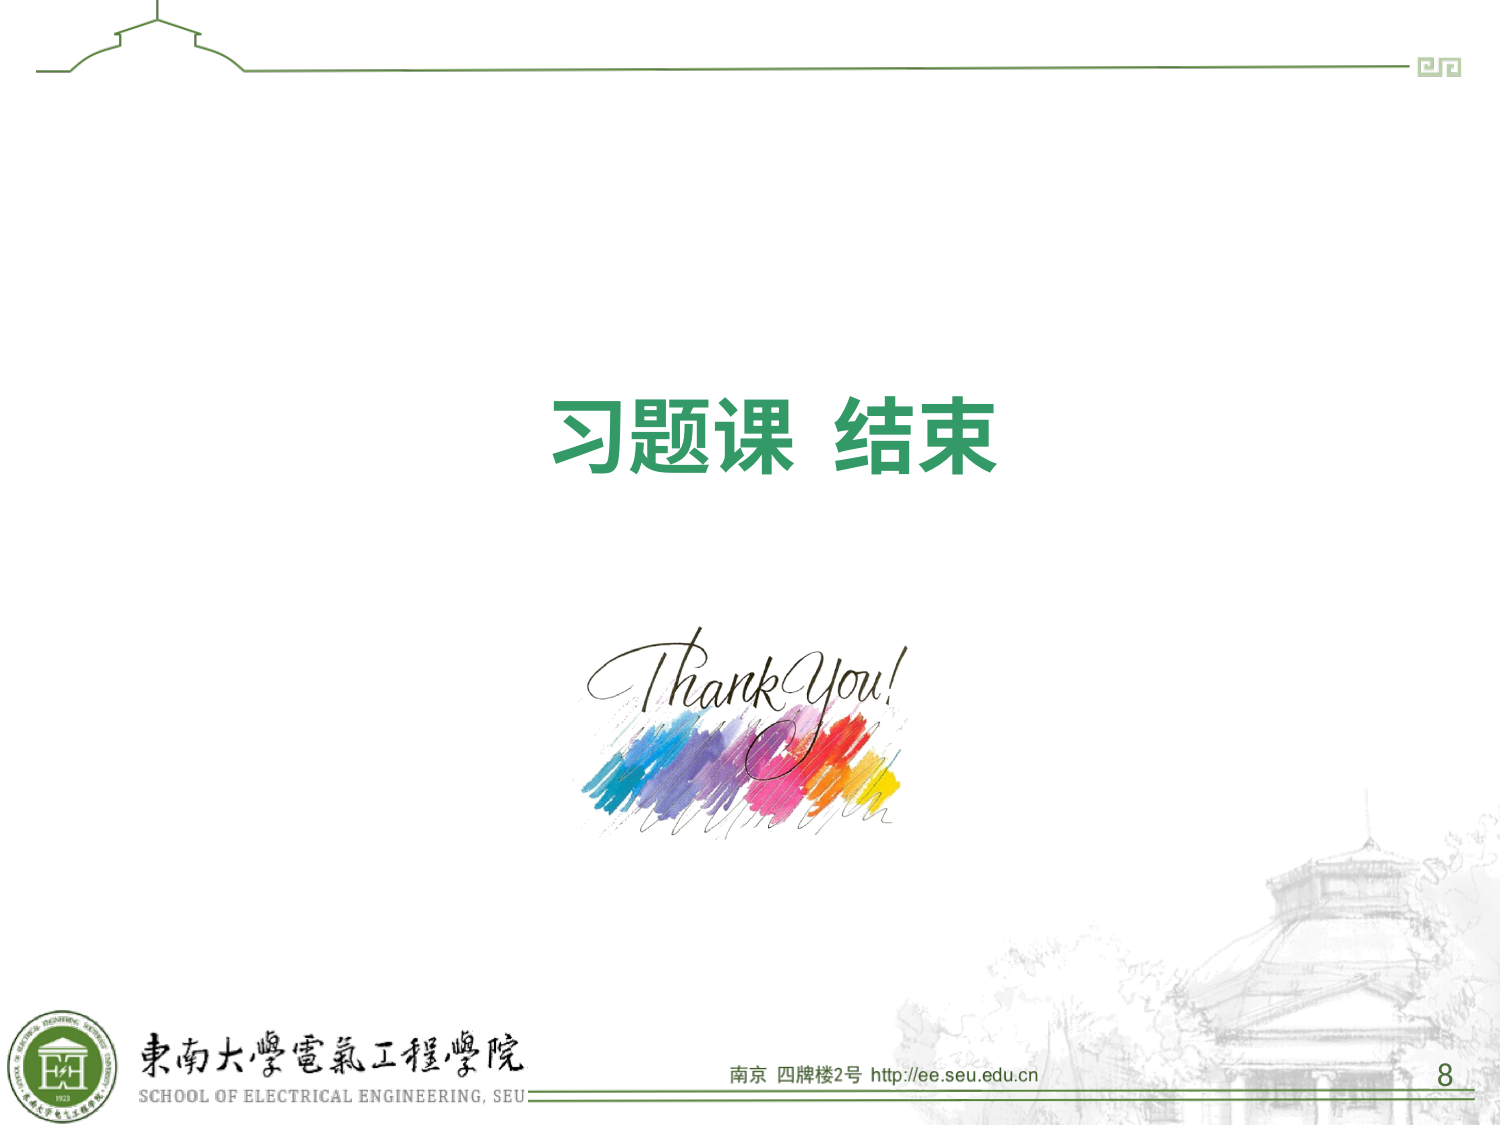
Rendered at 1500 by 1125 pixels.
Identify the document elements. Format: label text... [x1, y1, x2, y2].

picture [0, 0, 1500, 1125]
text_box 习题课 结束 [206, 393, 1339, 492]
slide_number 7 [1131, 1042, 1469, 1103]
